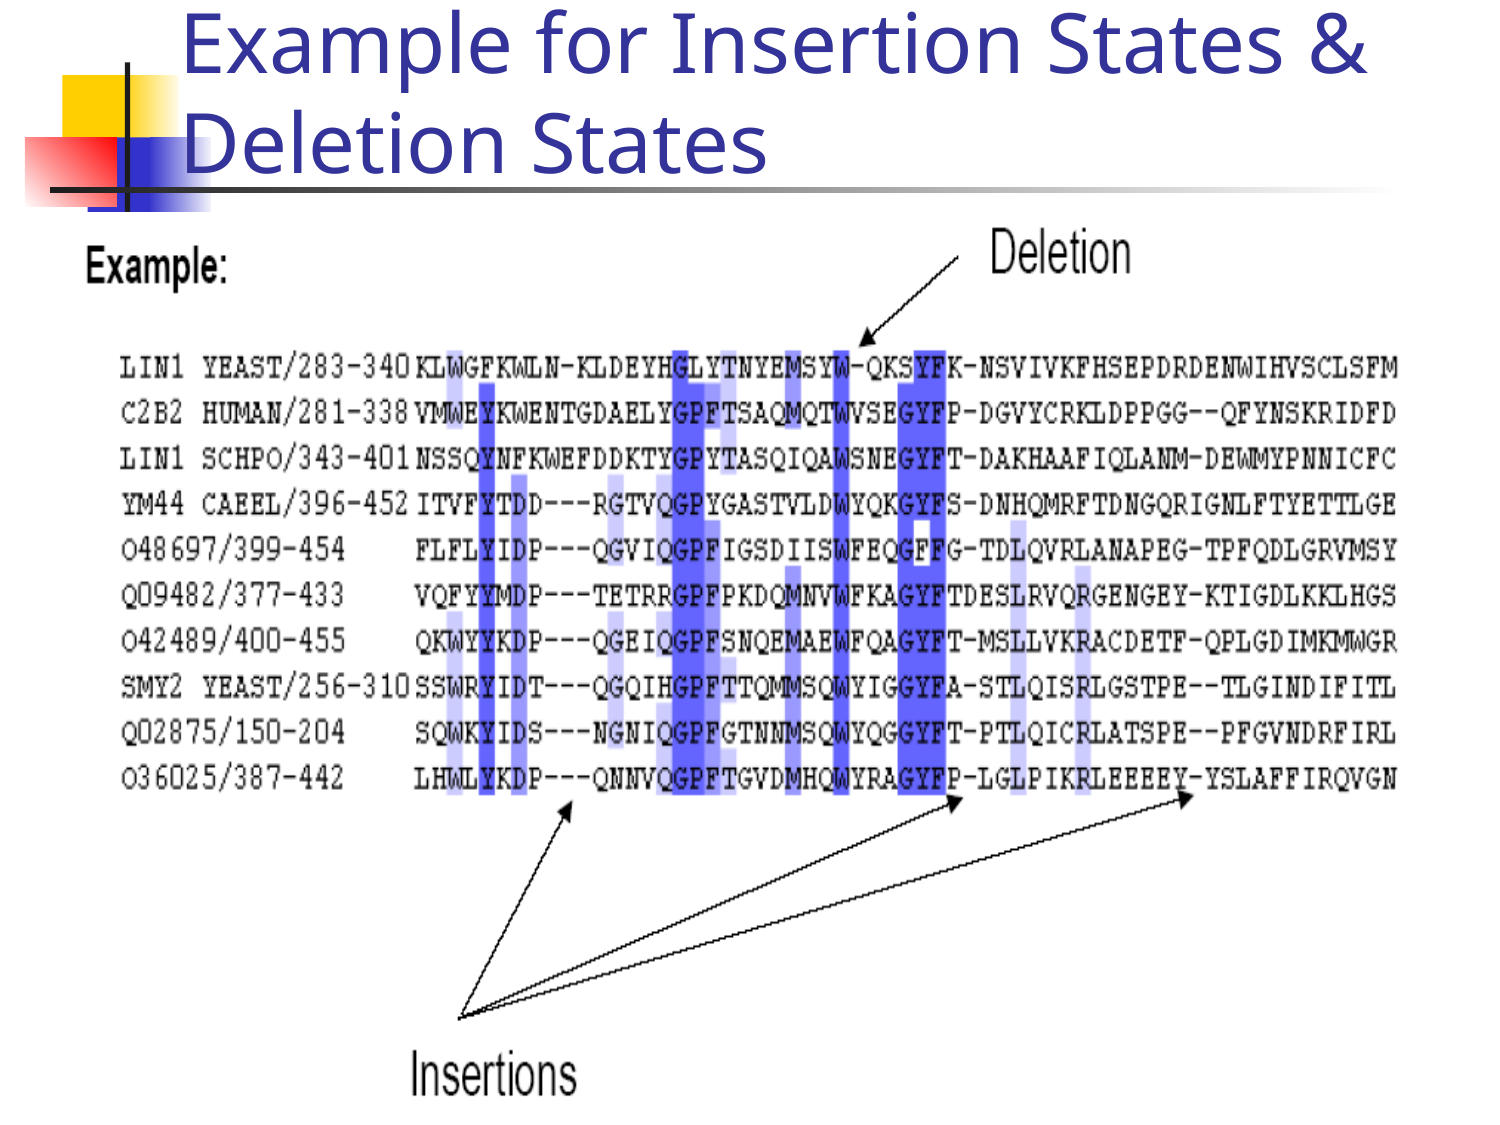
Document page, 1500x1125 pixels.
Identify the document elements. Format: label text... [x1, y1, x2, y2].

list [79, 212, 1419, 1106]
title Example for Insertion States & Deletion States [164, 39, 1491, 198]
